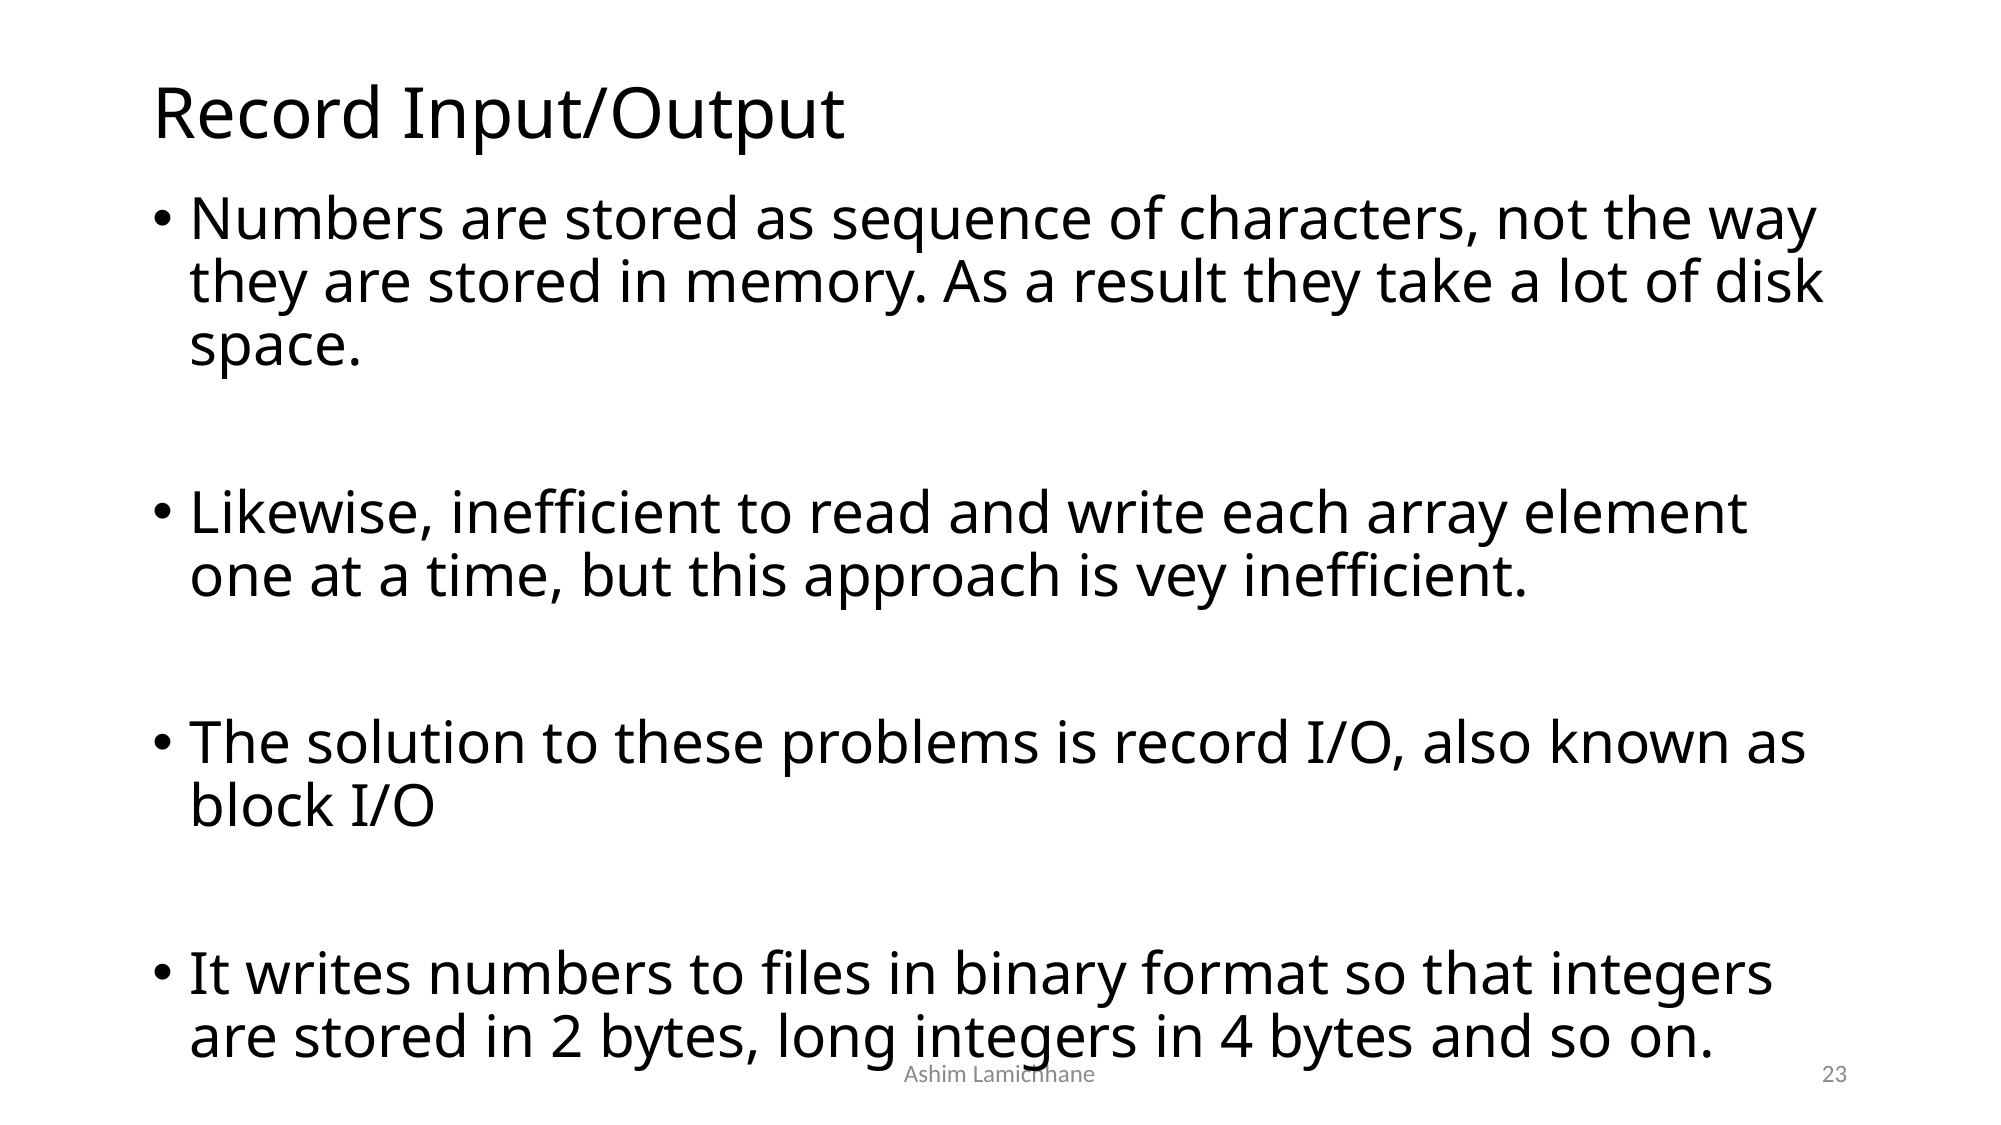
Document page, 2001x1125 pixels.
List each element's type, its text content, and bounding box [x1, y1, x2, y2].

footer Ashim Lamichhane [662, 1042, 1338, 1103]
list Numbers are stored as sequence of characters, not the way they are stored in memory. As a result they take a lot of disk space. Likewise, inefficient to read and write each array element one at a time, but this approach is vey inefficient. The solution to these problems is record I/O, also known as block I/O It writes numbers to files in binary format so that integers are stored in 2 bytes, long integers in 4 bytes and so on. [137, 181, 1863, 1014]
title Record Input/Output [137, 59, 1863, 161]
slide_number 23 [1412, 1042, 1863, 1103]
